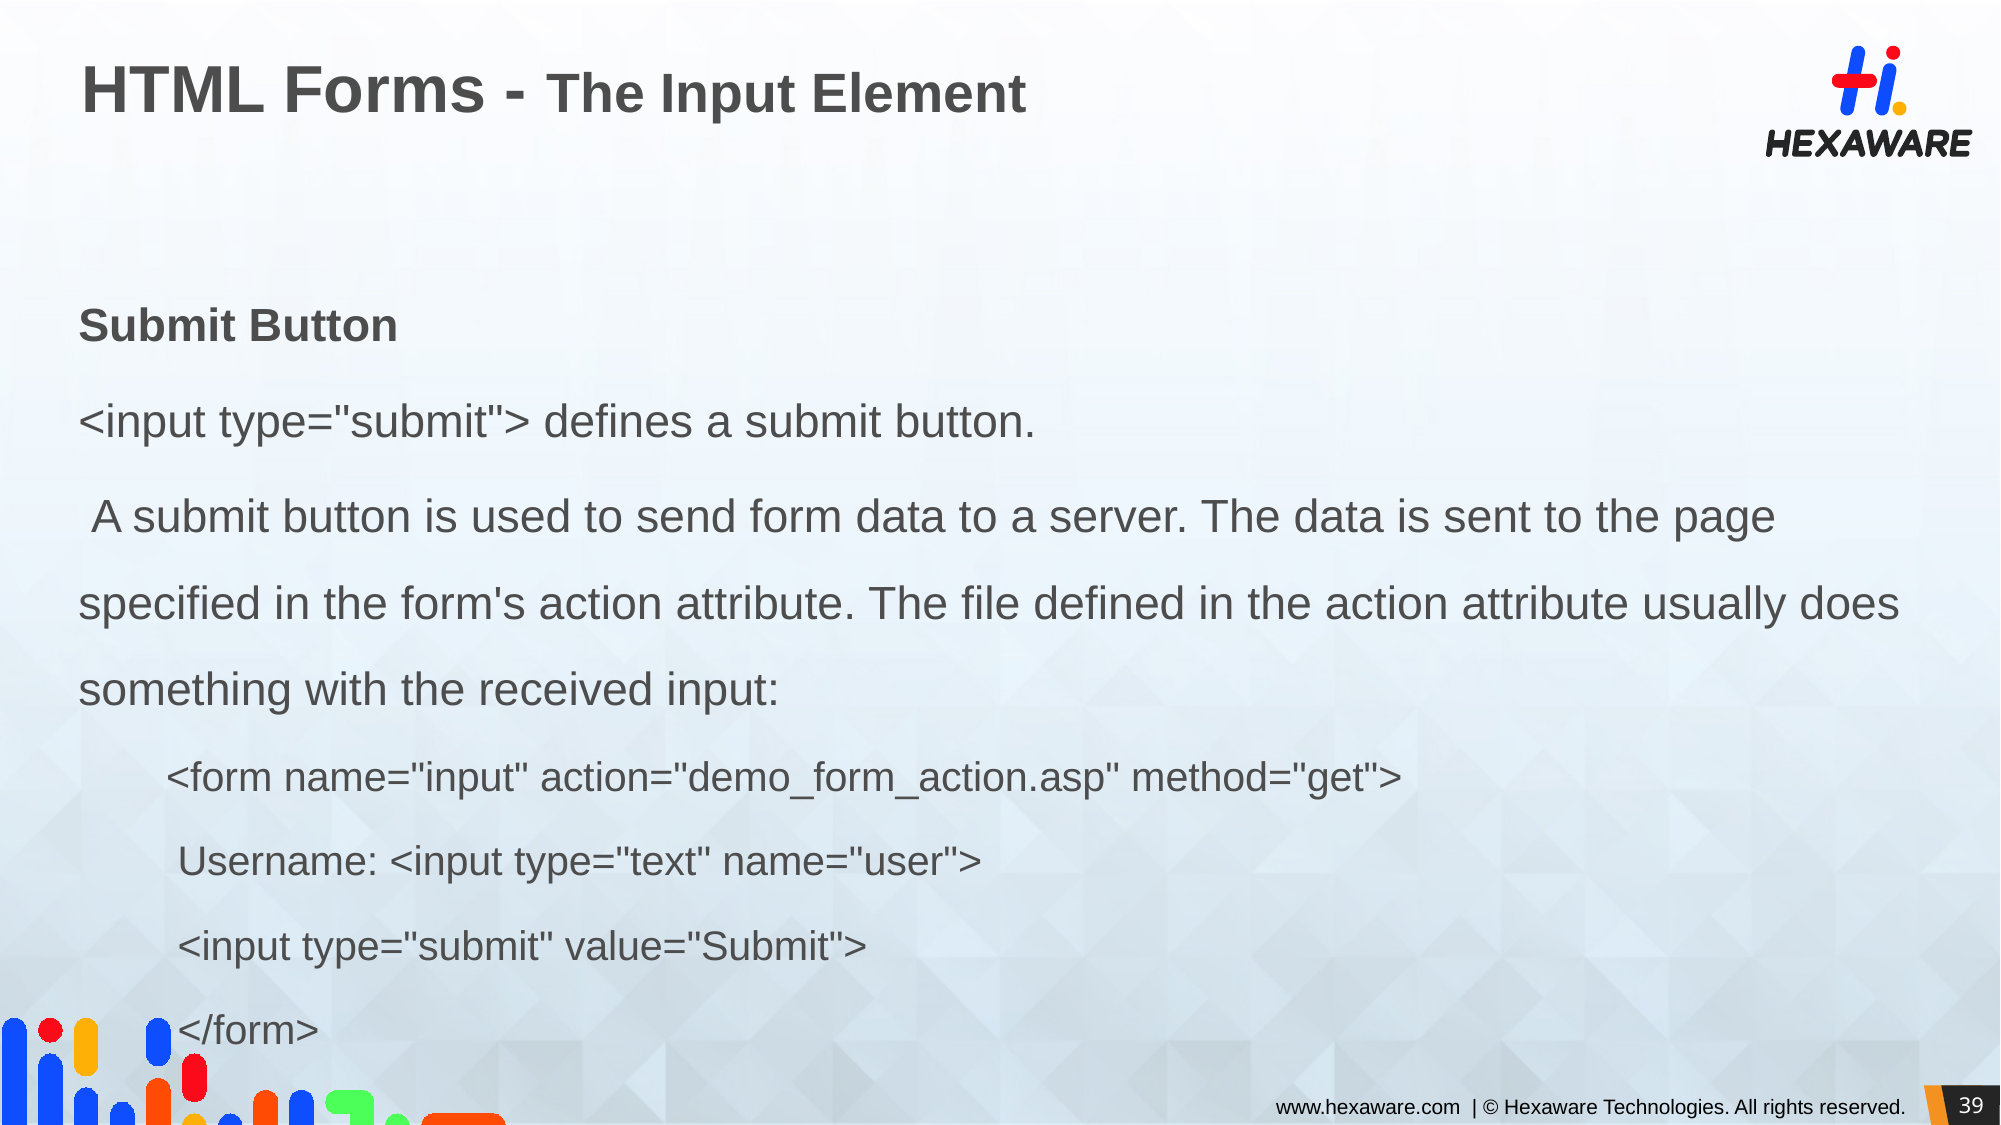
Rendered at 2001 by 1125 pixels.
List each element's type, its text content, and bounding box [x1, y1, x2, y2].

list Submit Button <input type="submit"> defines a submit button. A submit button is used to send form data to a server. The data is sent to the page specified in the form's action attribute. The file defined in the action attribute usually does something with the received input: <form name="input" action="demo_form_action.asp" method="get"> Username: <input type="text" name="user"> <input type="submit" value="Submit"> </form> [67, 258, 1933, 1062]
title HTML Forms - The Input Element [70, 35, 1521, 136]
picture [0, 0, 2001, 1125]
